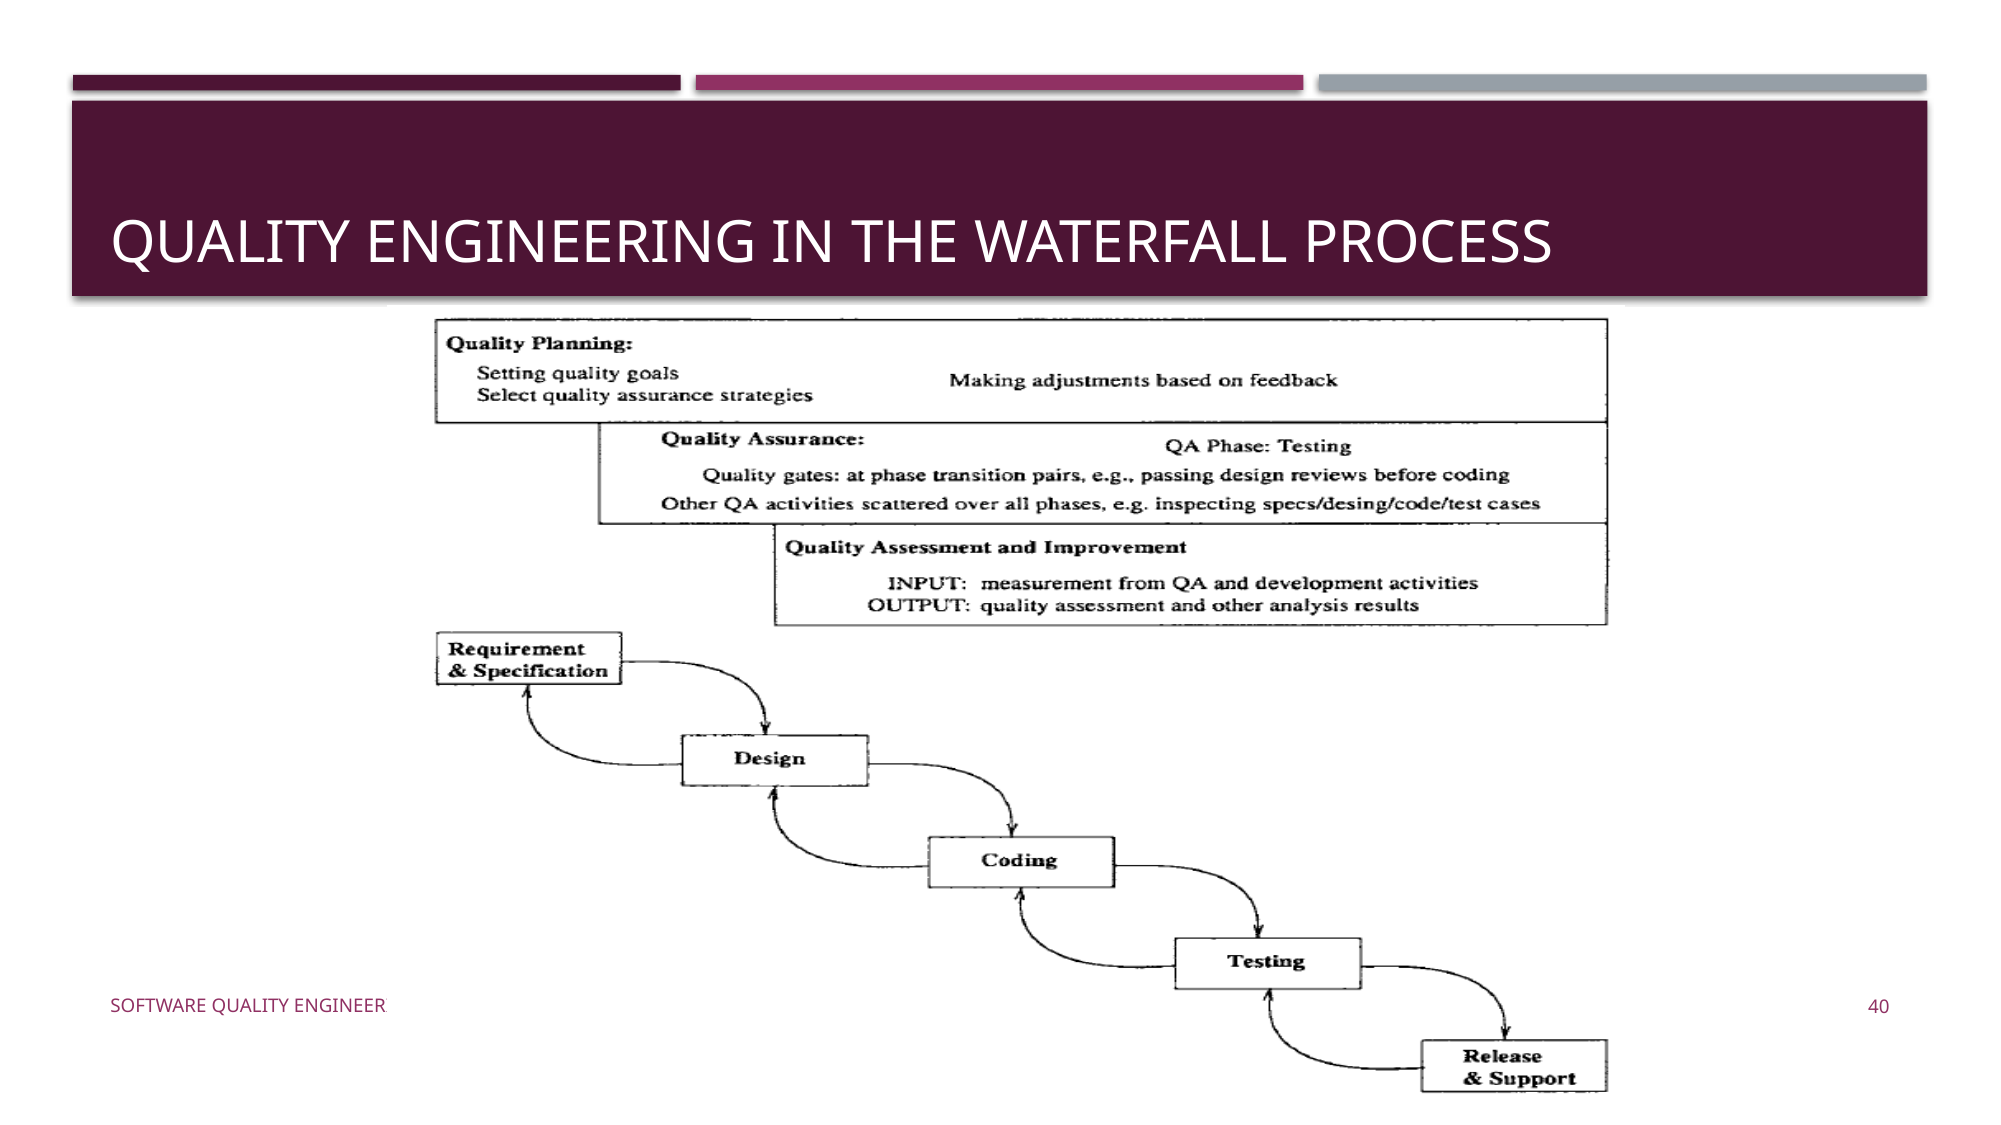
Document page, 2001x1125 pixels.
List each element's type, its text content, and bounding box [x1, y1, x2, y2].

picture [386, 304, 1626, 1107]
title Quality Engineering in the Waterfall Process [95, 115, 1905, 282]
footer Software Quality Engineering [95, 976, 381, 1037]
slide_number 40 [1732, 977, 1905, 1037]
